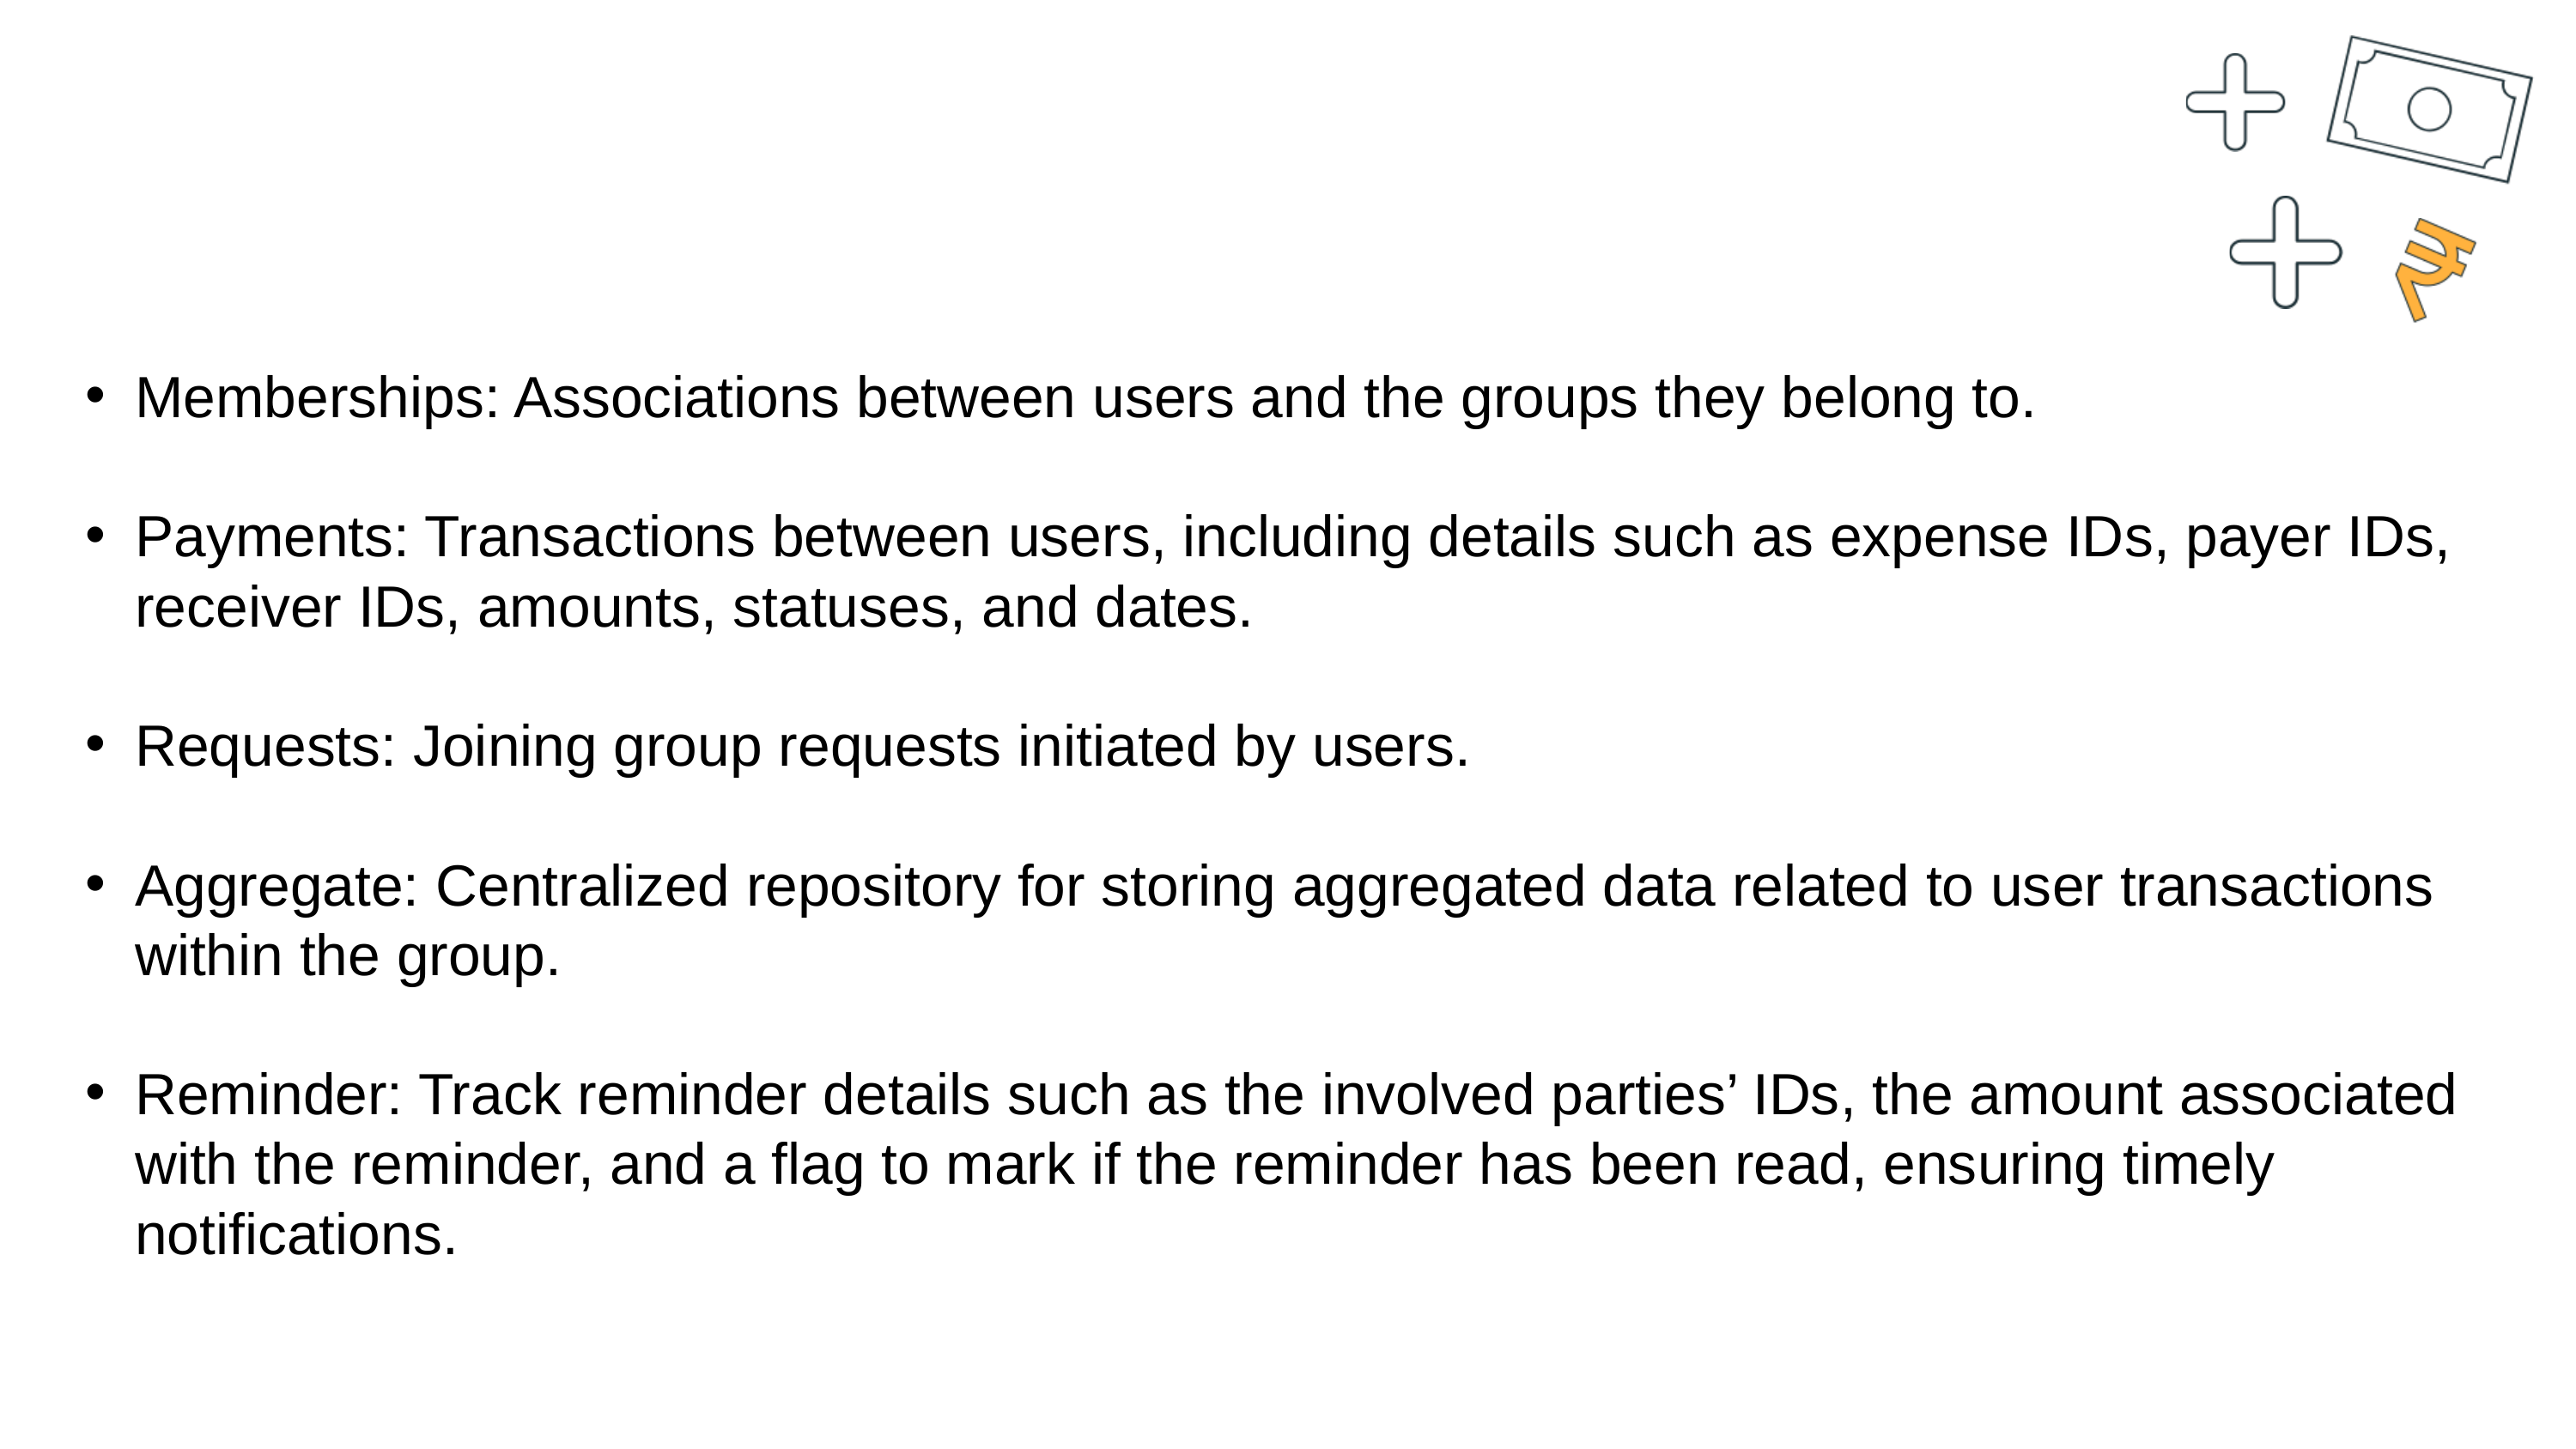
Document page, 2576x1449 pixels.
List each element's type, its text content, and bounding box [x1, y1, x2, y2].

text_box [2185, 53, 2286, 152]
text_box [2229, 196, 2343, 309]
text_box Memberships: Associations between users and the groups they belong to. Payments: Transactions between users, including details such as expense IDs, payer IDs, receiver IDs, amounts, statuses, and dates. Requests: Joining group requests initiated by users. Aggregate: Centralized repository for storing aggregated data related to user transactions within the group. Reminder: Track reminder details such as the involved parties’ IDs, the amount associated with the reminder, and a flag to mark if the reminder has been read, ensuring timely notifications. [36, 359, 2576, 1266]
text_box [2381, 221, 2479, 335]
text_box [2306, 0, 2555, 221]
